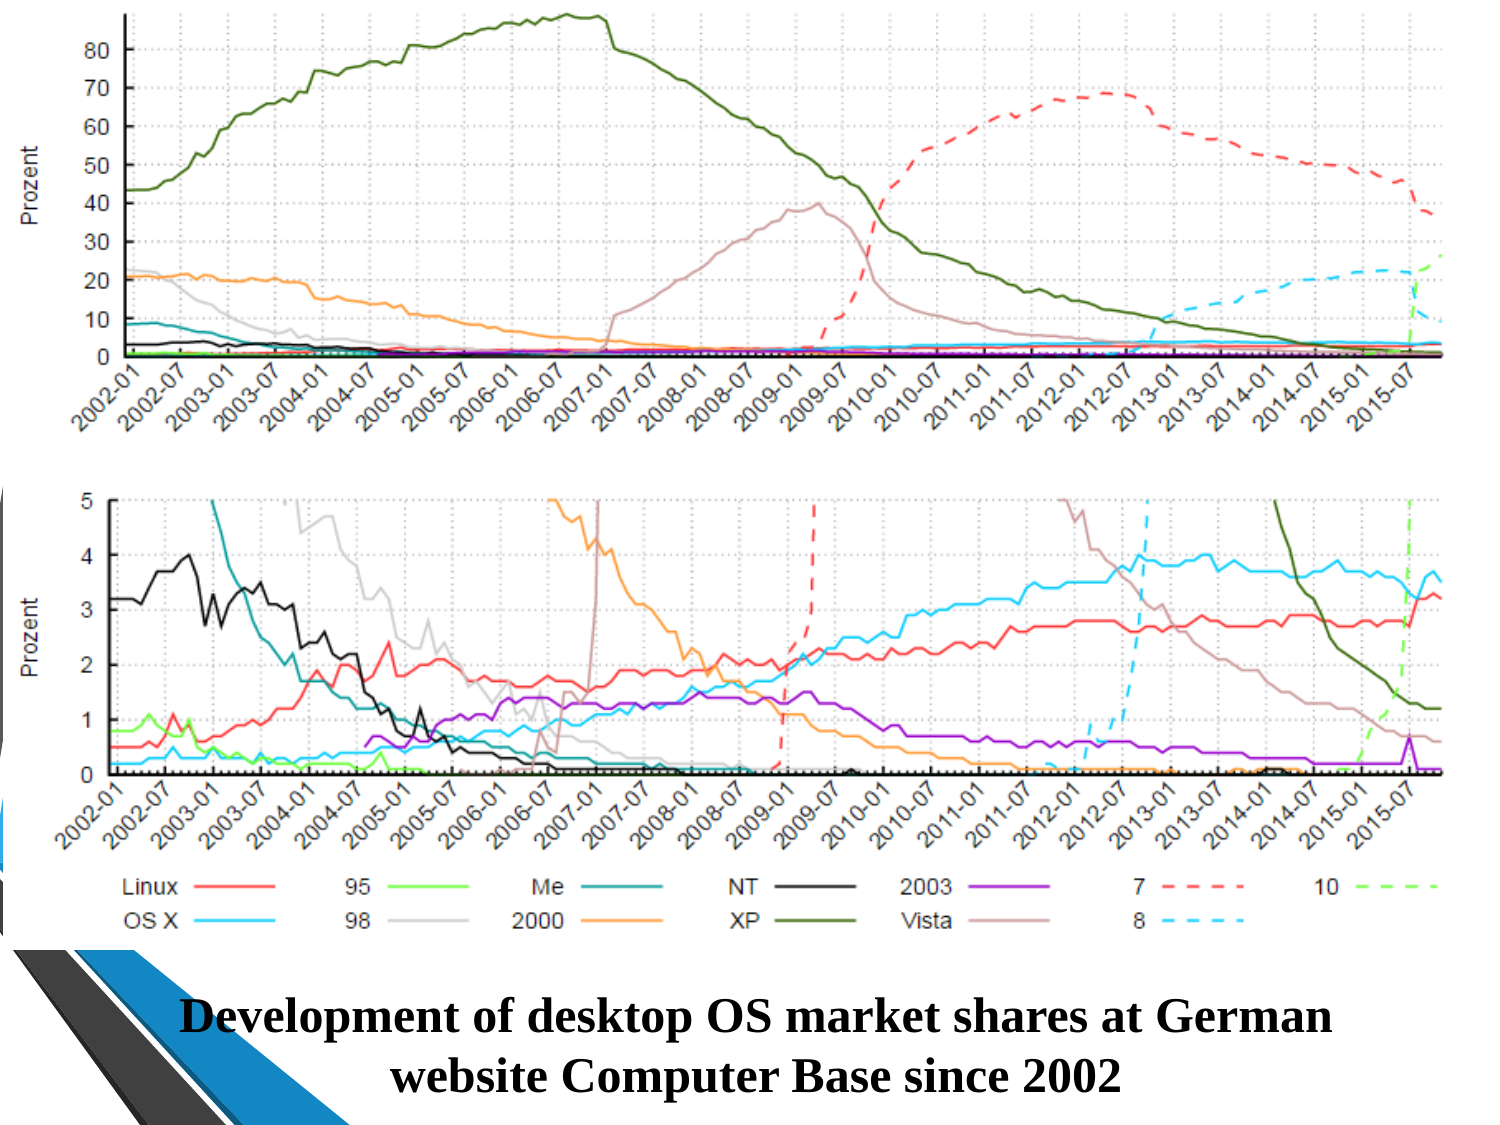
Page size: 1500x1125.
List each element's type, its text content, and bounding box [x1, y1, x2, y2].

text_box Development of desktop OS market shares at German website Computer Base since 2002 [37, 974, 1475, 1110]
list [3, 0, 1500, 951]
